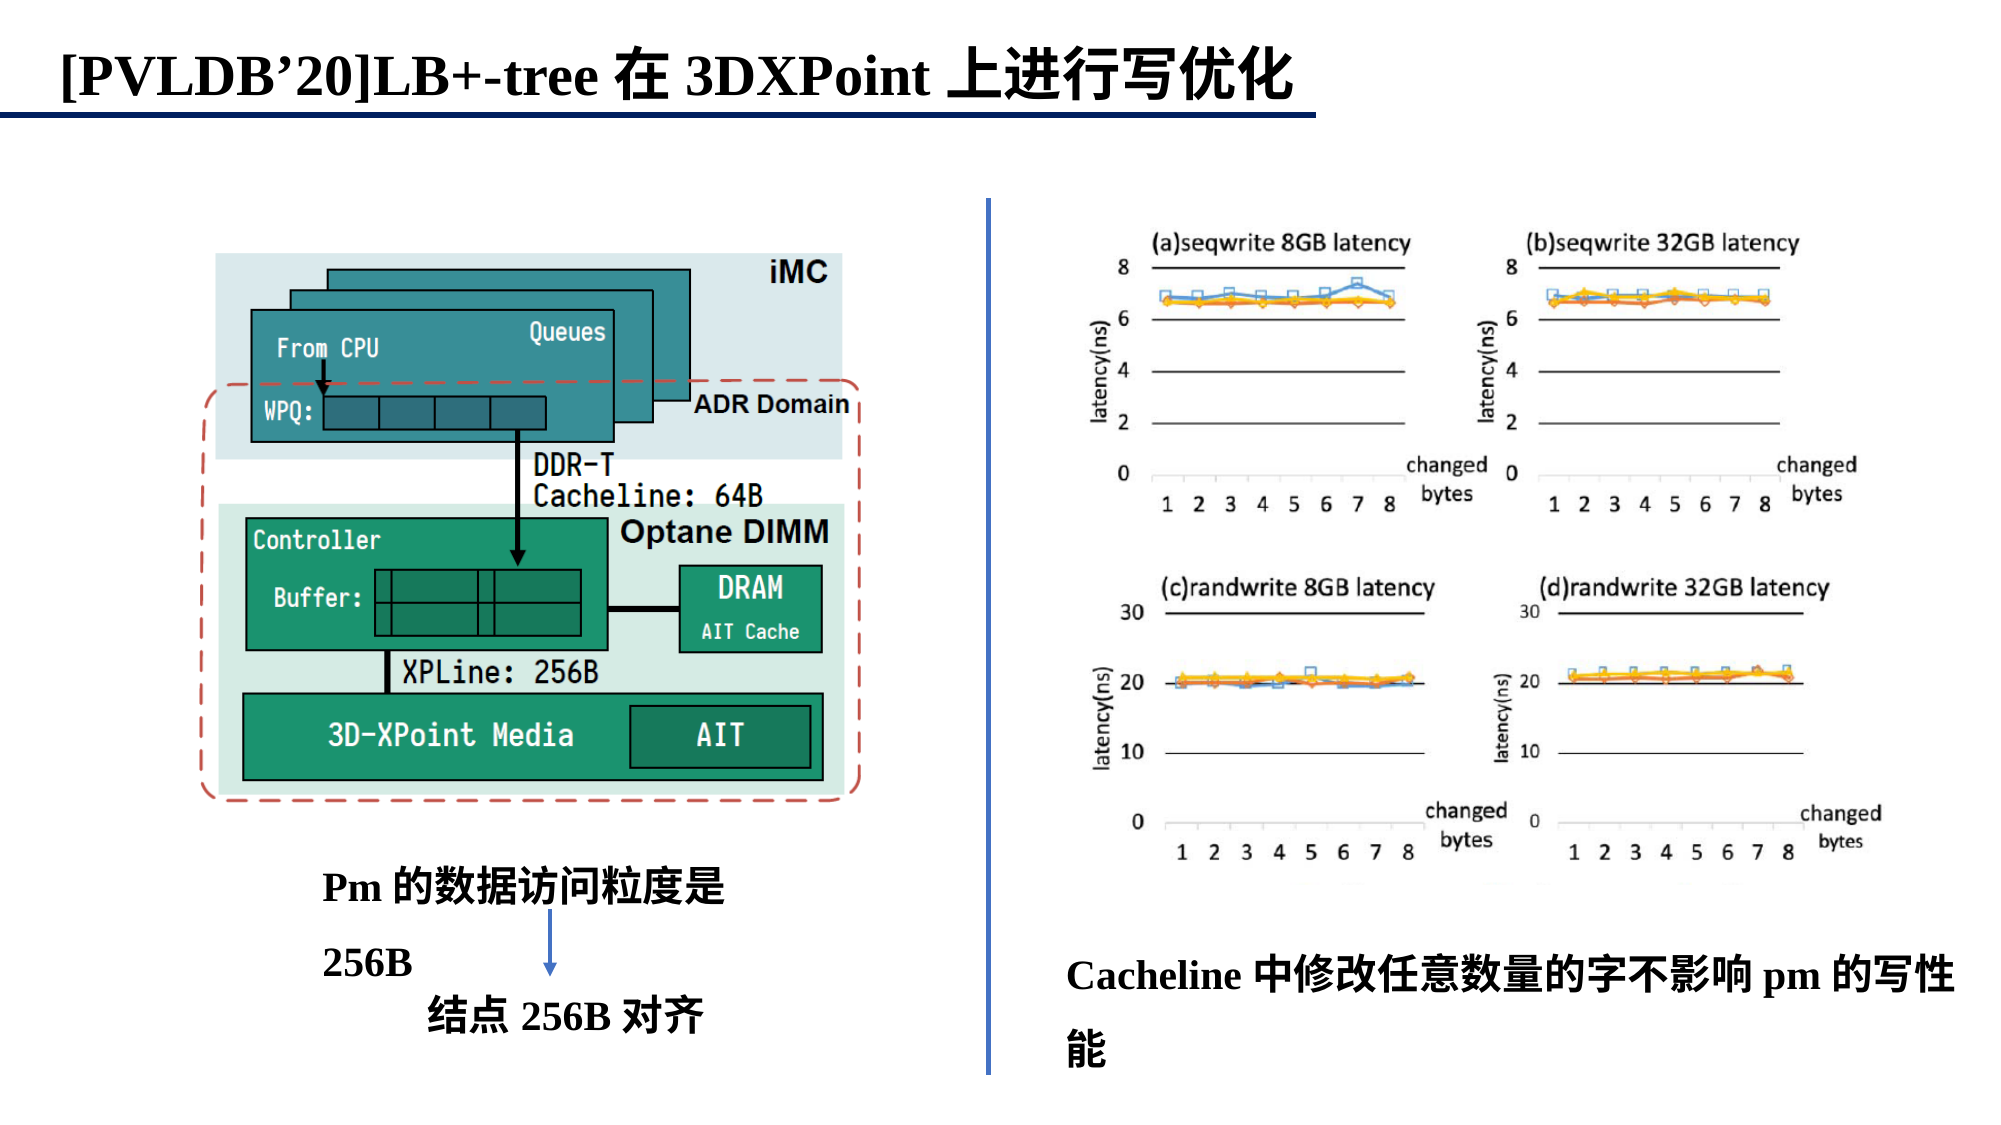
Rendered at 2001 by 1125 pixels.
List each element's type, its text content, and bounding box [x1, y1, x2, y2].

picture [197, 247, 865, 807]
picture [1066, 225, 1870, 526]
text_box Pm的数据访问粒度是256B [232, 827, 830, 993]
picture [1078, 562, 1895, 885]
text_box 结点256B对齐 [230, 956, 828, 1047]
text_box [0, 29, 1316, 186]
text_box Cacheline中修改任意数量的字不影响pm的写性能 [976, 915, 1997, 1081]
